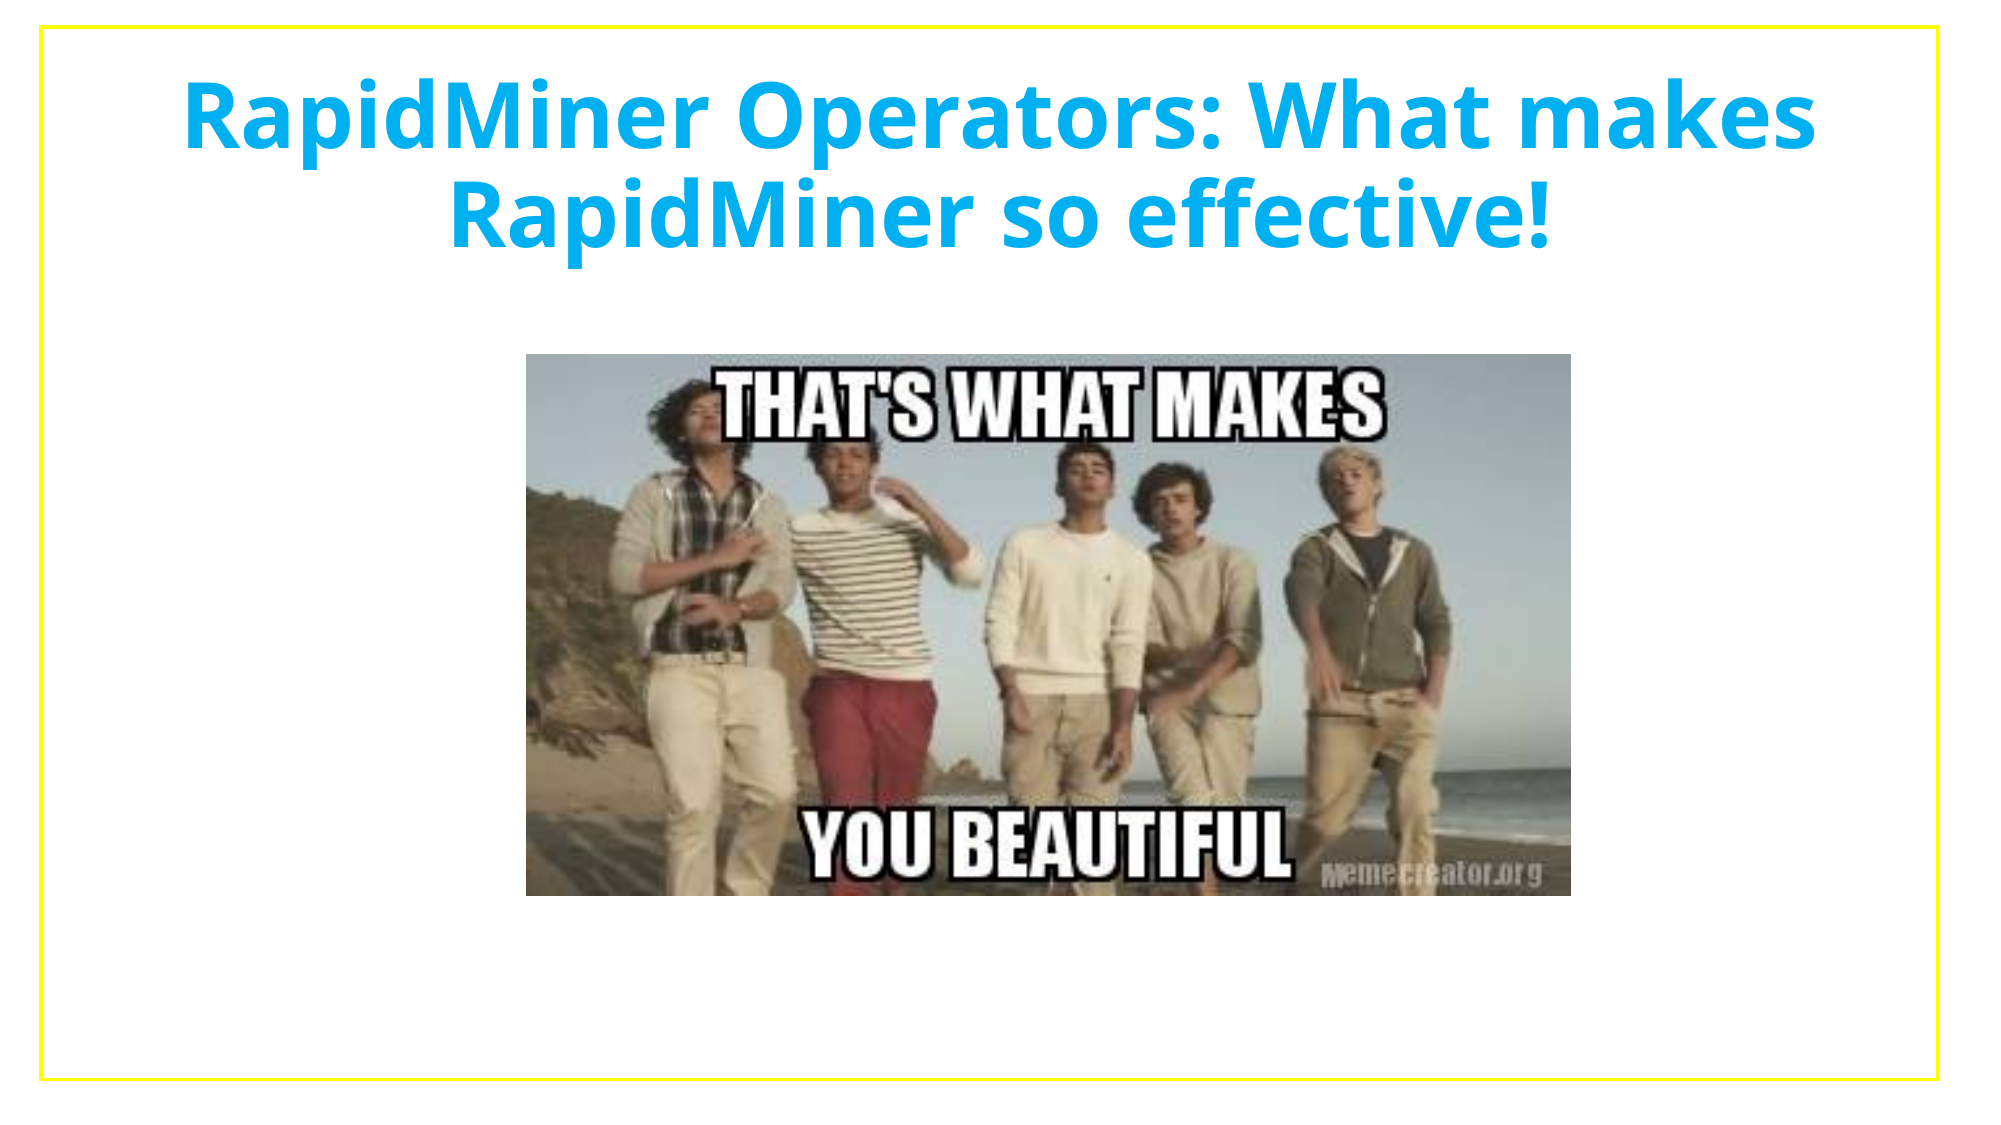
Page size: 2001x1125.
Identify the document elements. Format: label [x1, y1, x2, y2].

list [526, 354, 1571, 896]
text_box [40, 26, 1939, 1080]
